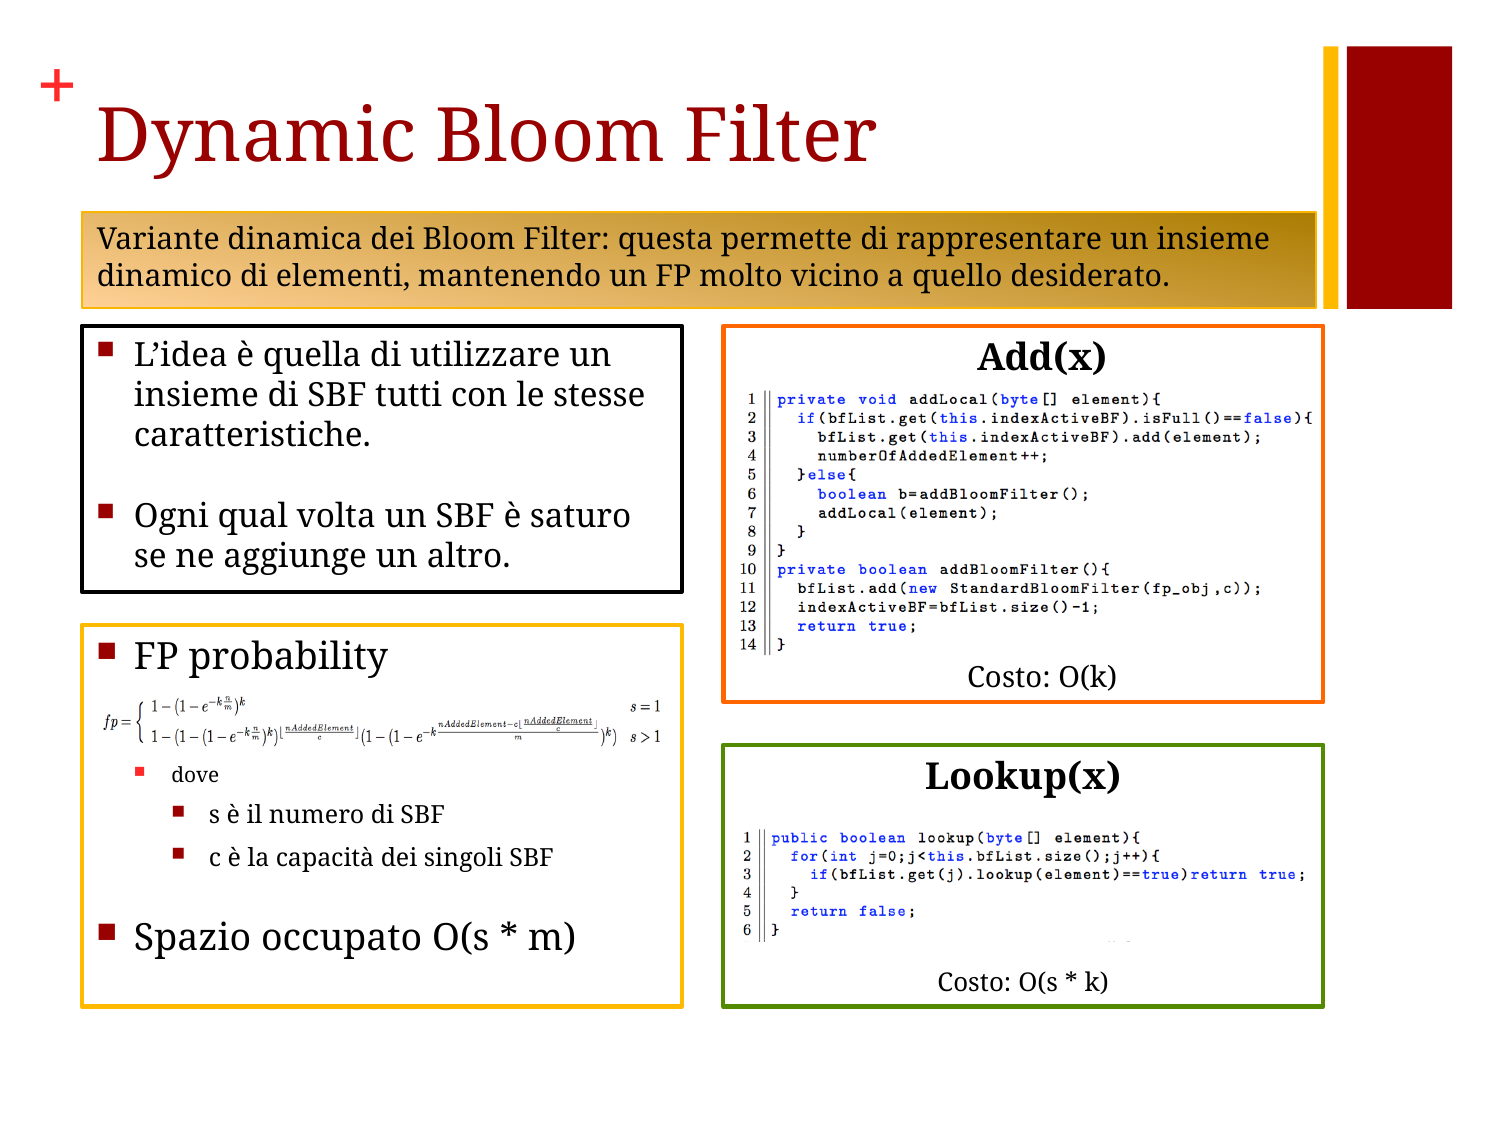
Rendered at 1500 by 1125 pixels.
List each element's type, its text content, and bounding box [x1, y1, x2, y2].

picture [733, 386, 1315, 658]
title Dynamic Bloom Filter [81, 79, 1322, 263]
picture [96, 689, 668, 755]
text_box L’idea è quella di utilizzare un insieme di SBF tutti con le stesse caratteristiche. Ogni qual volta un SBF è saturo se ne aggiunge un altro. [80, 324, 684, 594]
text_box FP probability dove s è il numero di SBF c è la capacità dei singoli SBF Spazio occupato O(s * m) [80, 623, 684, 1009]
picture [730, 822, 1315, 942]
list Add(x) Costo: O(k) [721, 324, 1325, 704]
text_box Variante dinamica dei Bloom Filter: questa permette di rappresentare un insieme dinamico di elementi, mantenendo un FP molto vicino a quello desiderato. [81, 211, 1317, 309]
text_box Lookup(x) Costo: O(s * k) [721, 743, 1325, 1009]
